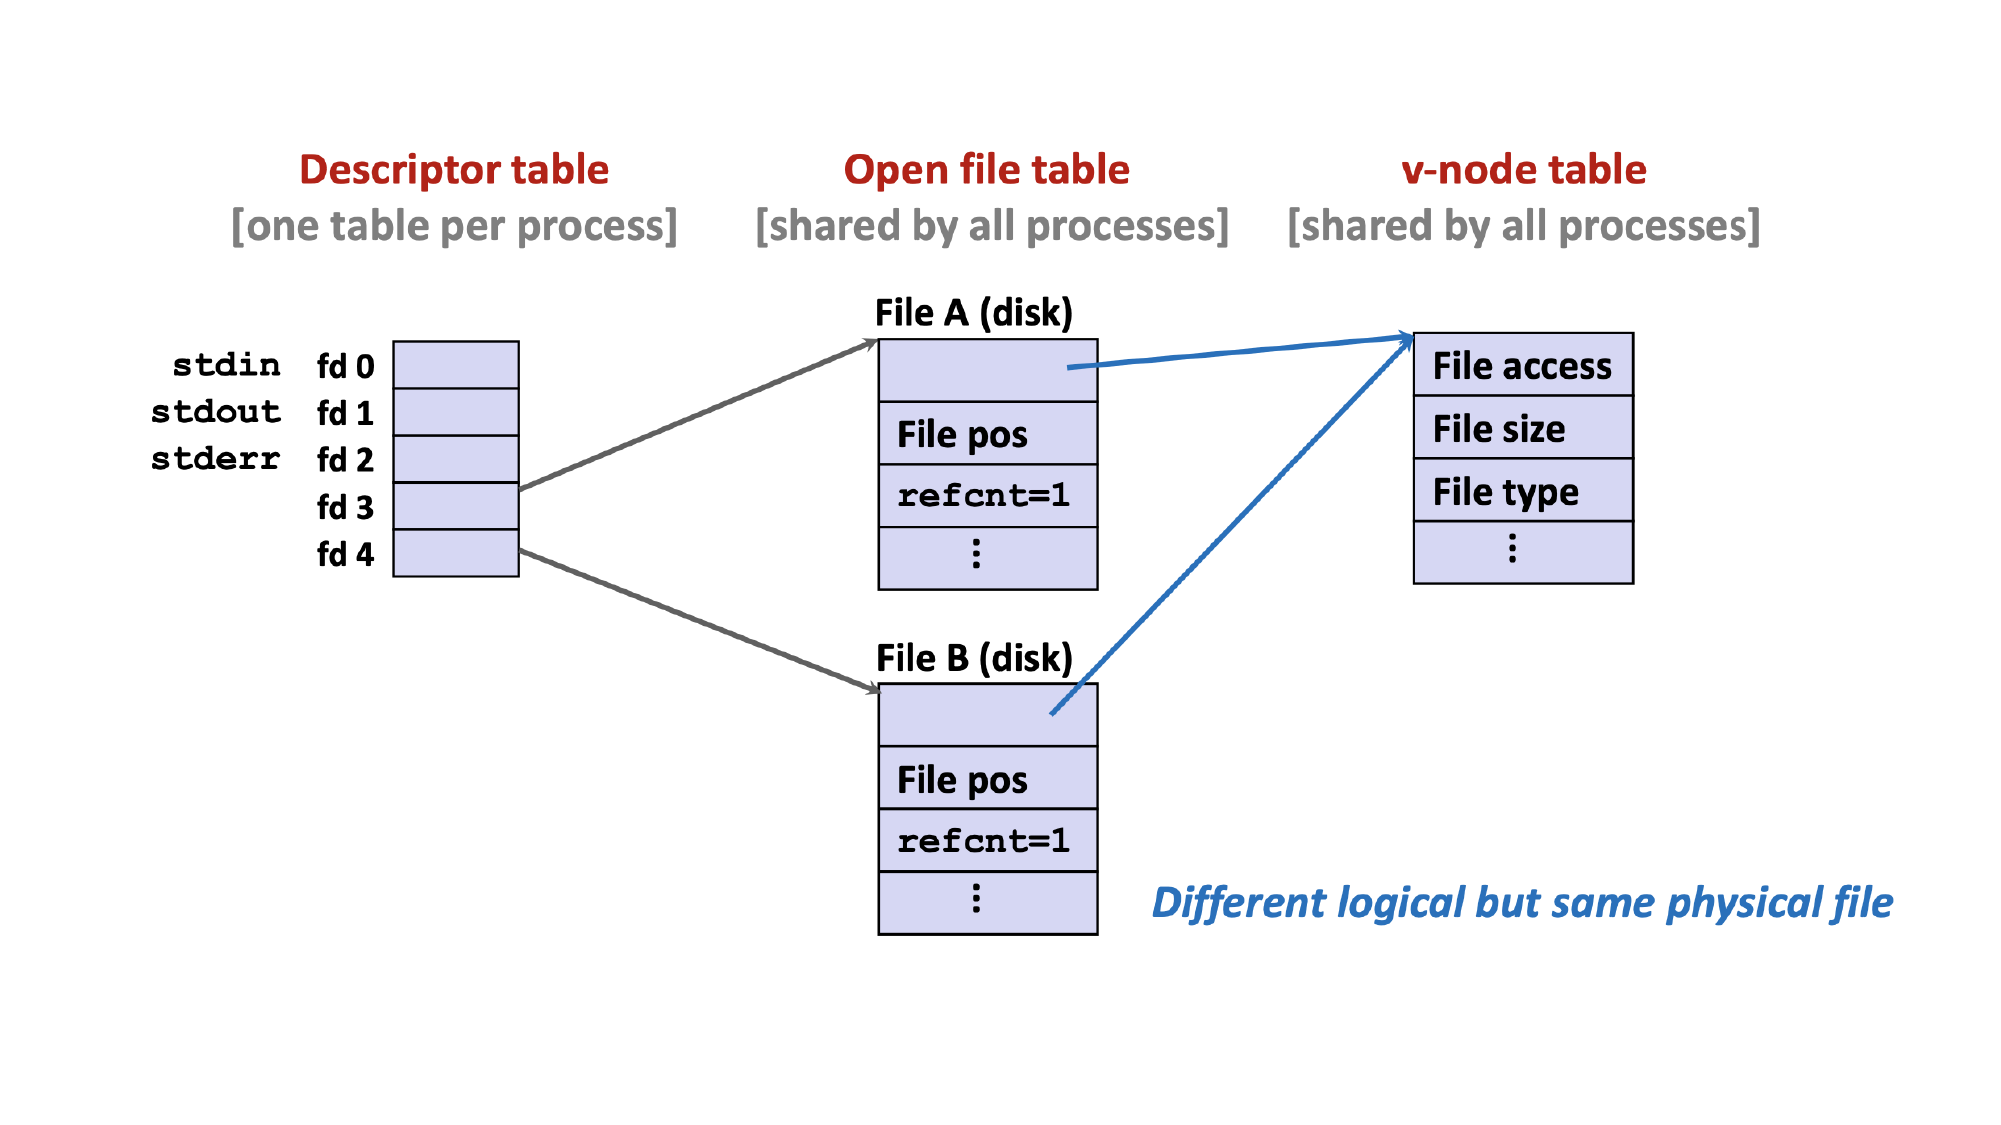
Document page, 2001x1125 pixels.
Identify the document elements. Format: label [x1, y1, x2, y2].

picture [116, 129, 1935, 957]
